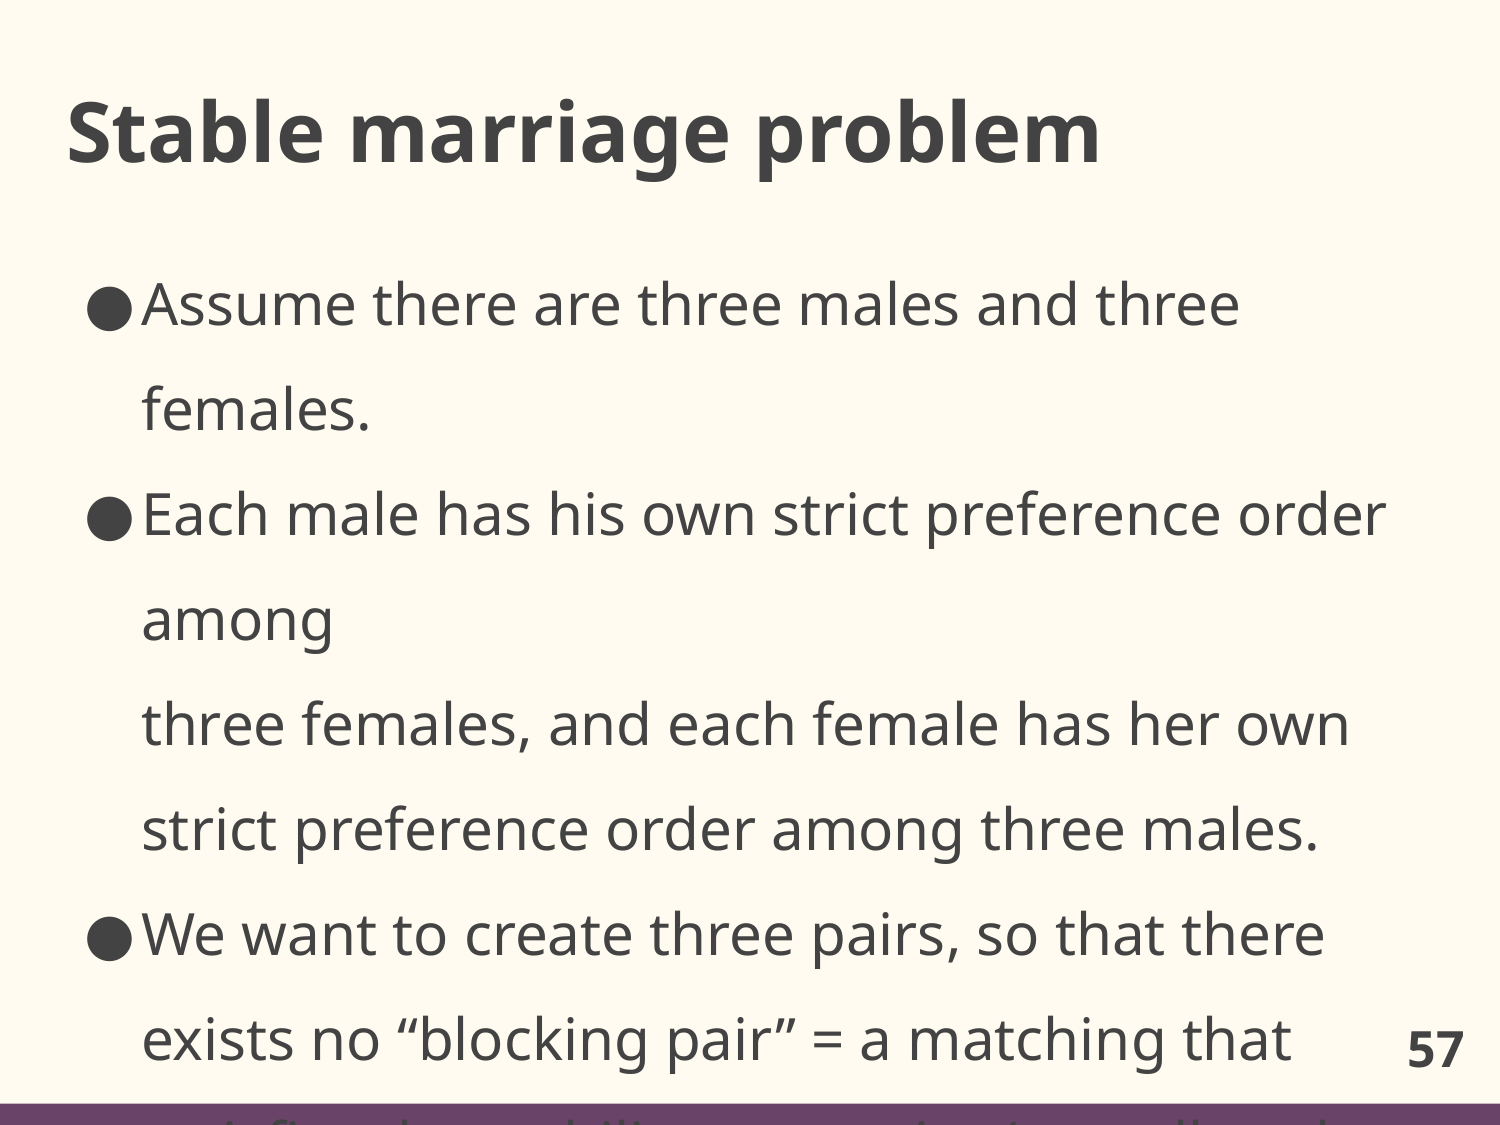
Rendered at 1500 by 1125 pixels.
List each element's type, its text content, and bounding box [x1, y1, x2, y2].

title Stable marriage problem [51, 64, 1449, 199]
slide_number 57 [1316, 997, 1480, 1107]
list Assume there are three males and three females. Each male has his own strict preference order among three females, and each female has her own strict preference order among three males. We want to create three pairs, so that there exists no “blocking pair” = a matching that satisfies the stability constraint (as well as the incentive constraint). [51, 217, 1449, 979]
